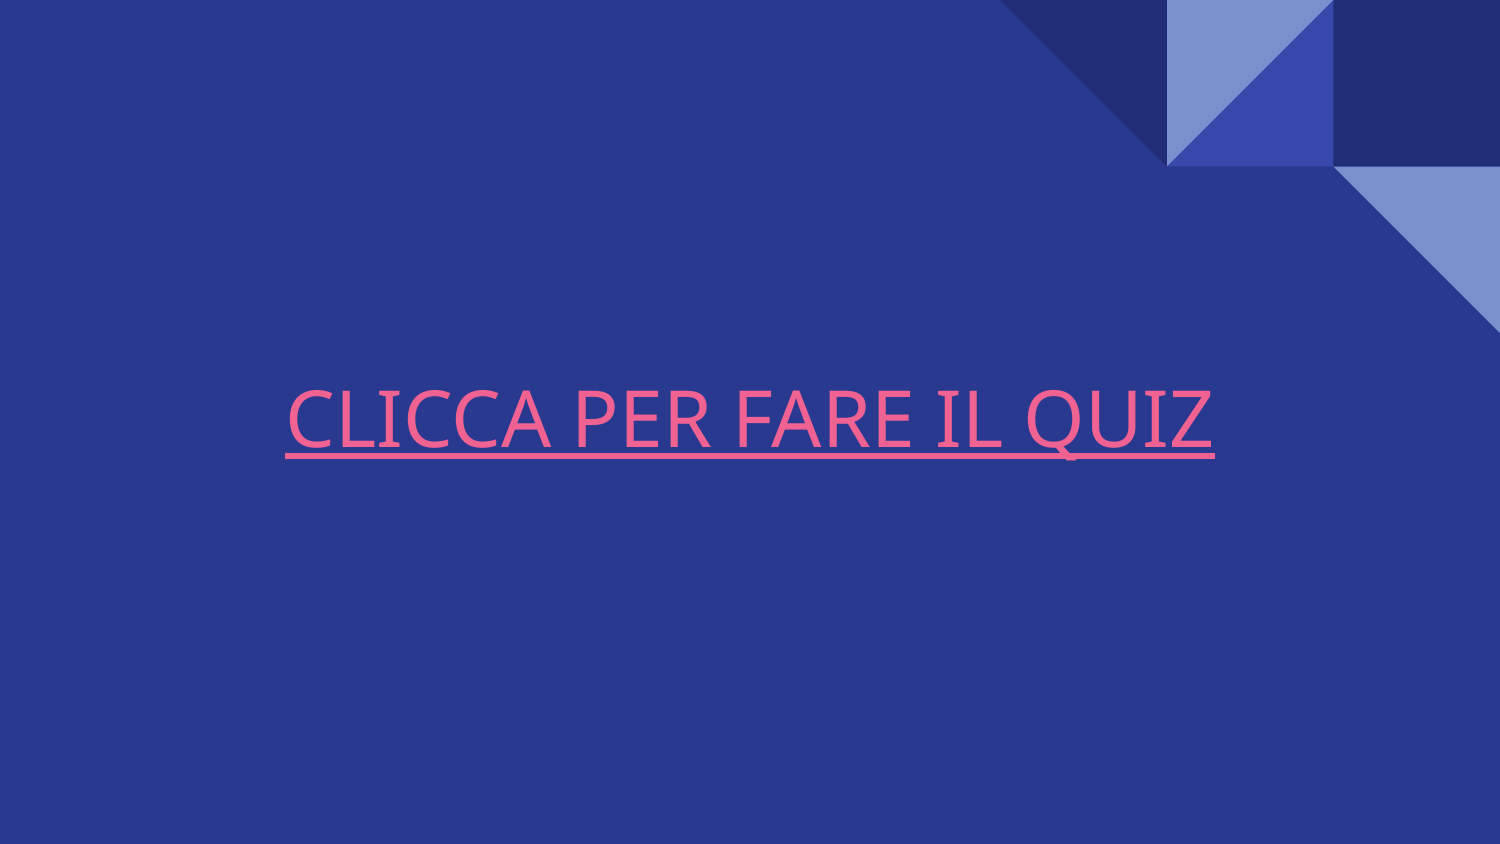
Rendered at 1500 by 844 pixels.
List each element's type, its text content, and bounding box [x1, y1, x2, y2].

title CLICCA PER FARE IL QUIZ [0, 353, 1500, 491]
